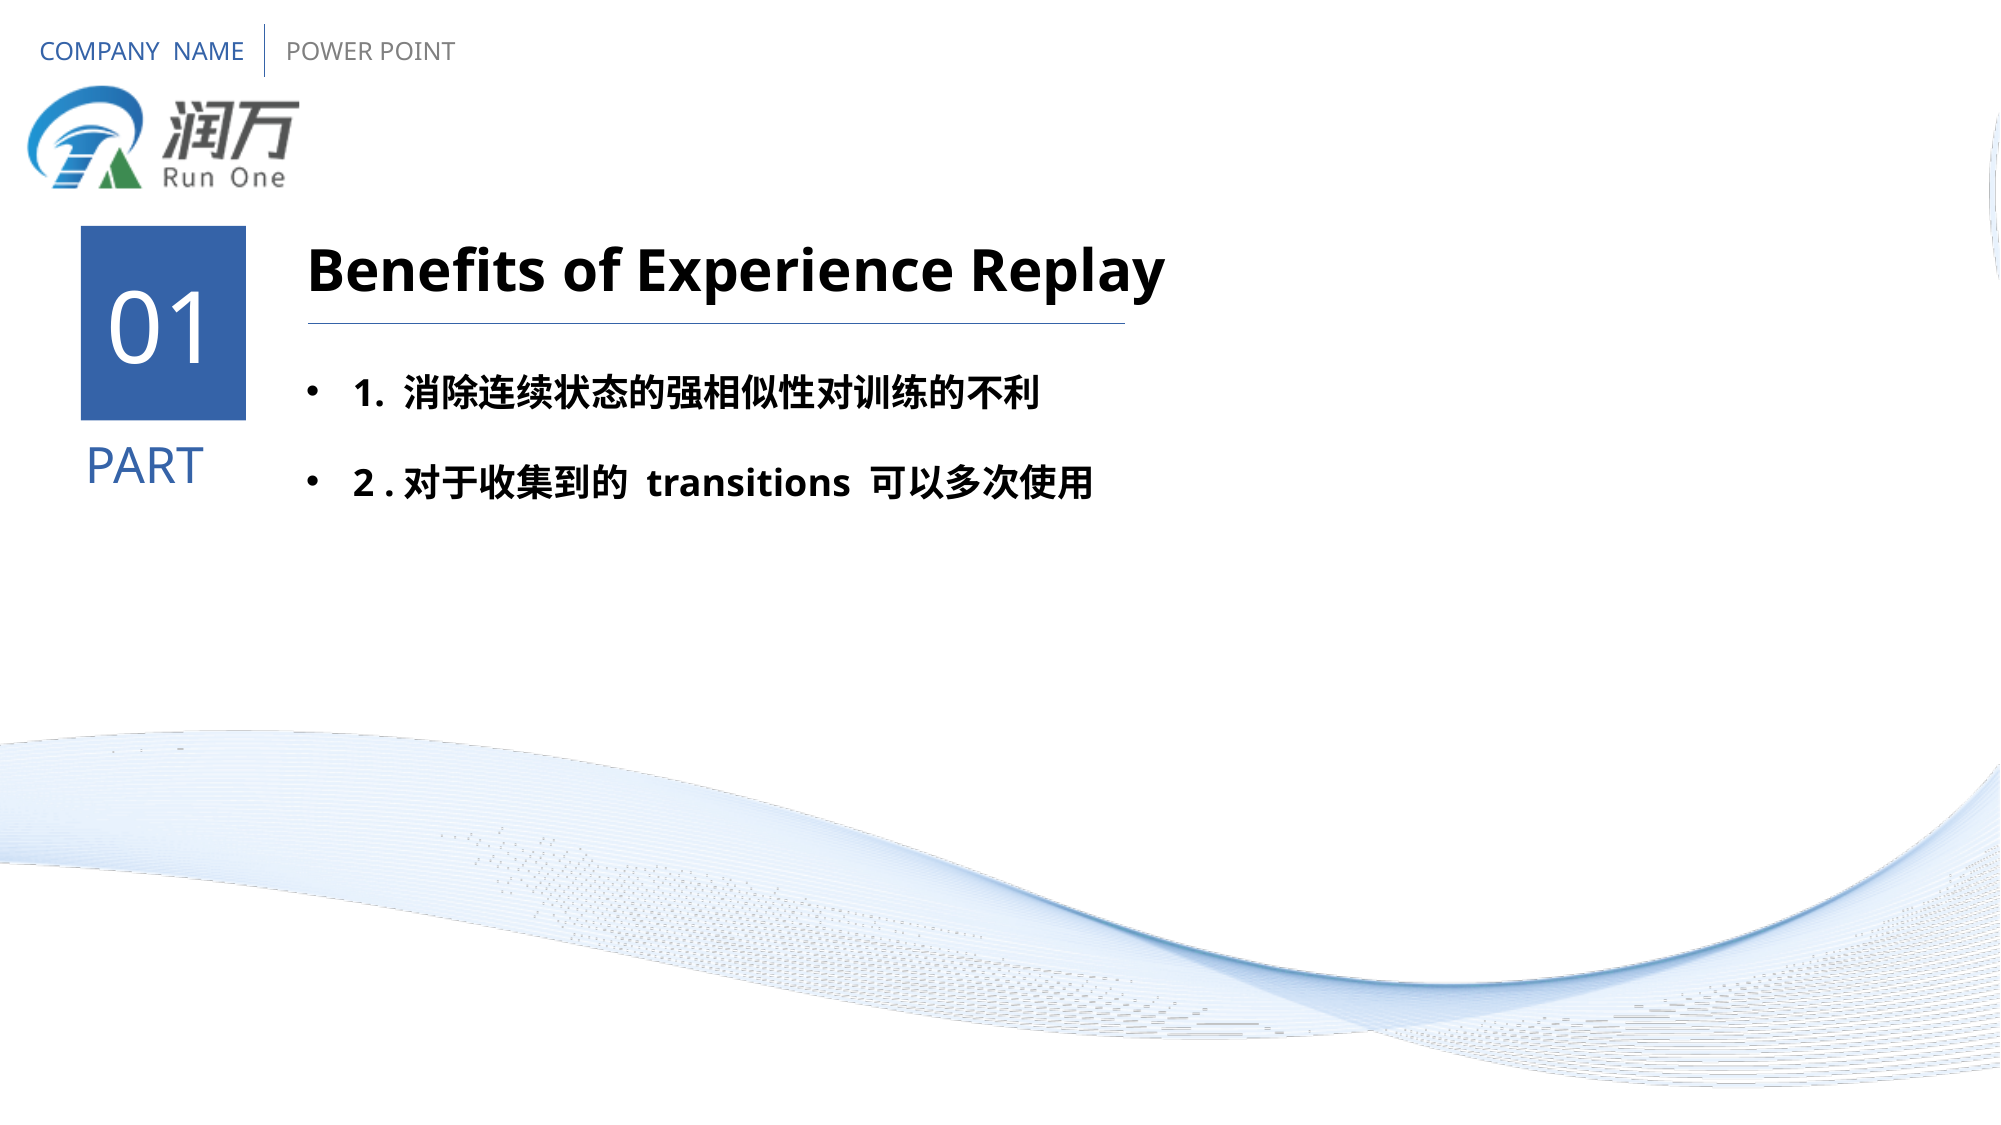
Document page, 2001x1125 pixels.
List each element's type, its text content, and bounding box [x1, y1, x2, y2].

text_box Benefits of Experience Replay [291, 226, 1702, 311]
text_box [70, 240, 256, 503]
picture [0, 0, 2000, 1125]
text_box 1. 消除连续状态的强相似性对训练的不利 2 .对于收集到的 transitions 可以多次使用 [291, 361, 1543, 511]
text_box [19, 24, 474, 77]
